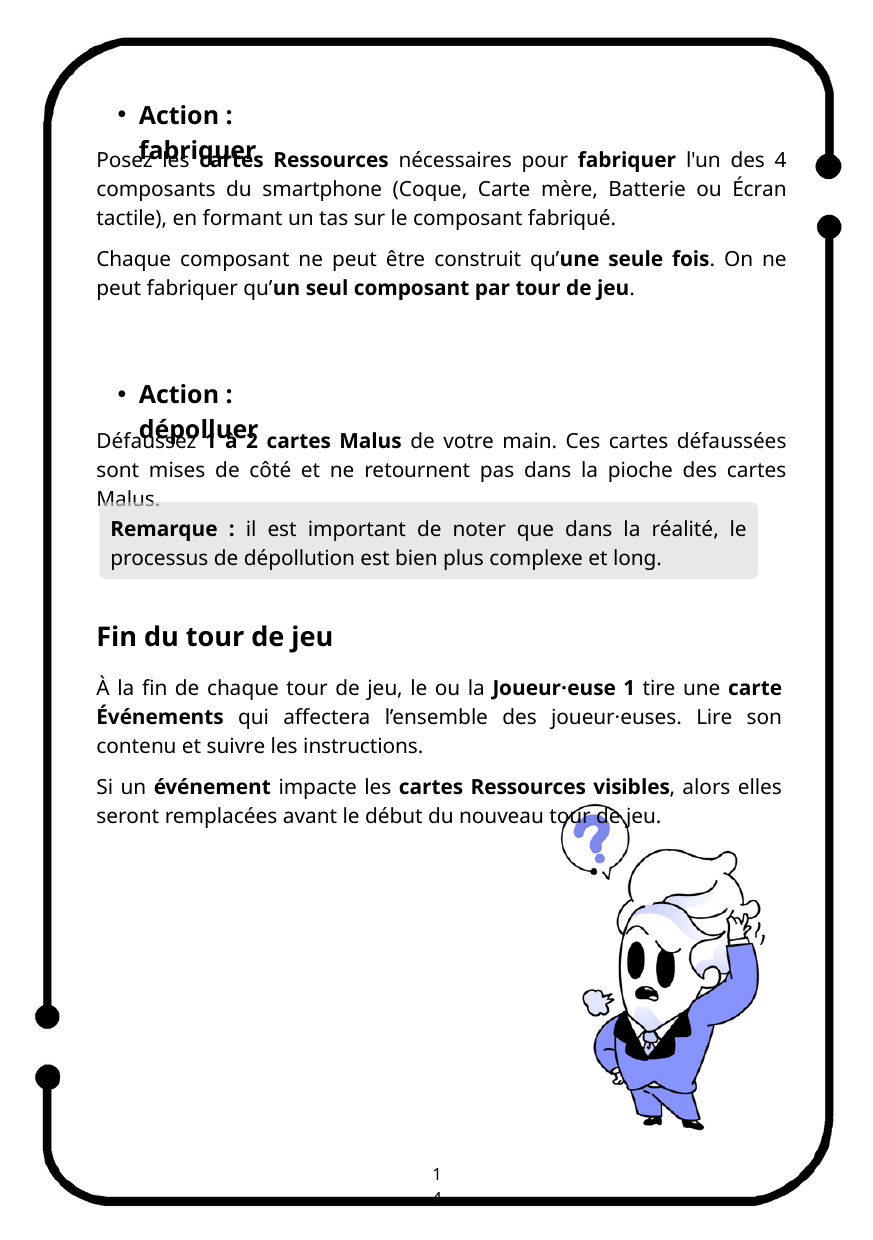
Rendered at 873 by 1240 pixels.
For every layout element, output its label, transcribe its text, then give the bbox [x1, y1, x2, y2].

text_box Action : dépolluer [96, 373, 322, 423]
text_box [0, 15, 873, 1240]
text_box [99, 501, 759, 580]
text_box Défaussez 1 à 2 cartes Malus de votre main. Ces cartes défaussées sont mises de côté et ne retournent pas dans la pioche des cartes Malus. [96, 423, 787, 511]
text_box À la fin de chaque tour de jeu, le ou la Joueur·euse 1 tire une carte Événements qui affectera l’ensemble des joueur·euses. Lire son contenu et suivre les instructions. Si un événement impacte les cartes Ressources visibles, alors elles seront remplacées avant le début du nouveau tour de jeu. [96, 670, 782, 828]
text_box Action : fabriquer [96, 94, 324, 142]
text_box [545, 785, 787, 1176]
text_box Fin du tour de jeu [96, 613, 535, 652]
text_box 14 [428, 1160, 446, 1208]
text_box Posez les cartes Ressources nécessaires pour fabriquer l'un des 4 composants du smartphone (Coque, Carte mère, Batterie ou Écran tactile), en formant un tas sur le composant fabriqué. Chaque composant ne peut être construit qu’une seule fois. On ne peut fabriquer qu’un seul composant par tour de jeu. [96, 142, 787, 300]
